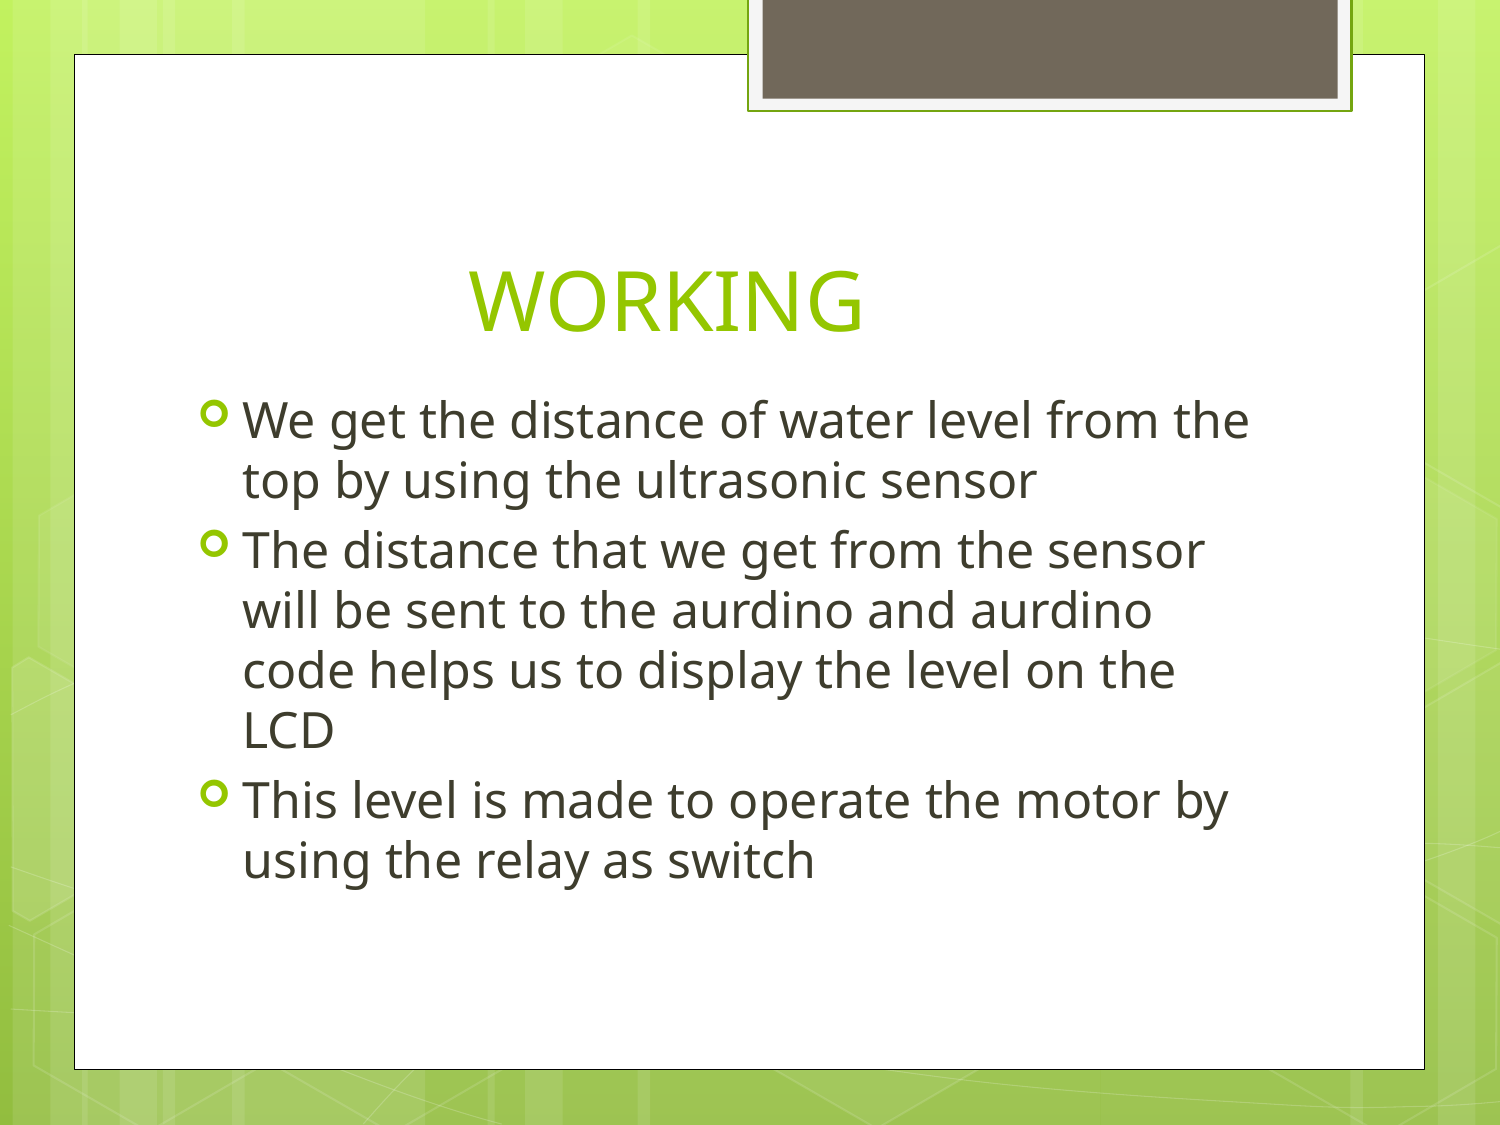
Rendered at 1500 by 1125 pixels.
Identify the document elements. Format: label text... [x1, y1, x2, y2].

list We get the distance of water level from the top by using the ultrasonic sensor The distance that we get from the sensor will be sent to the aurdino and aurdino code helps us to display the level on the LCD This level is made to operate the motor by using the relay as switch [171, 381, 1283, 957]
title WORKING [171, 168, 1324, 357]
